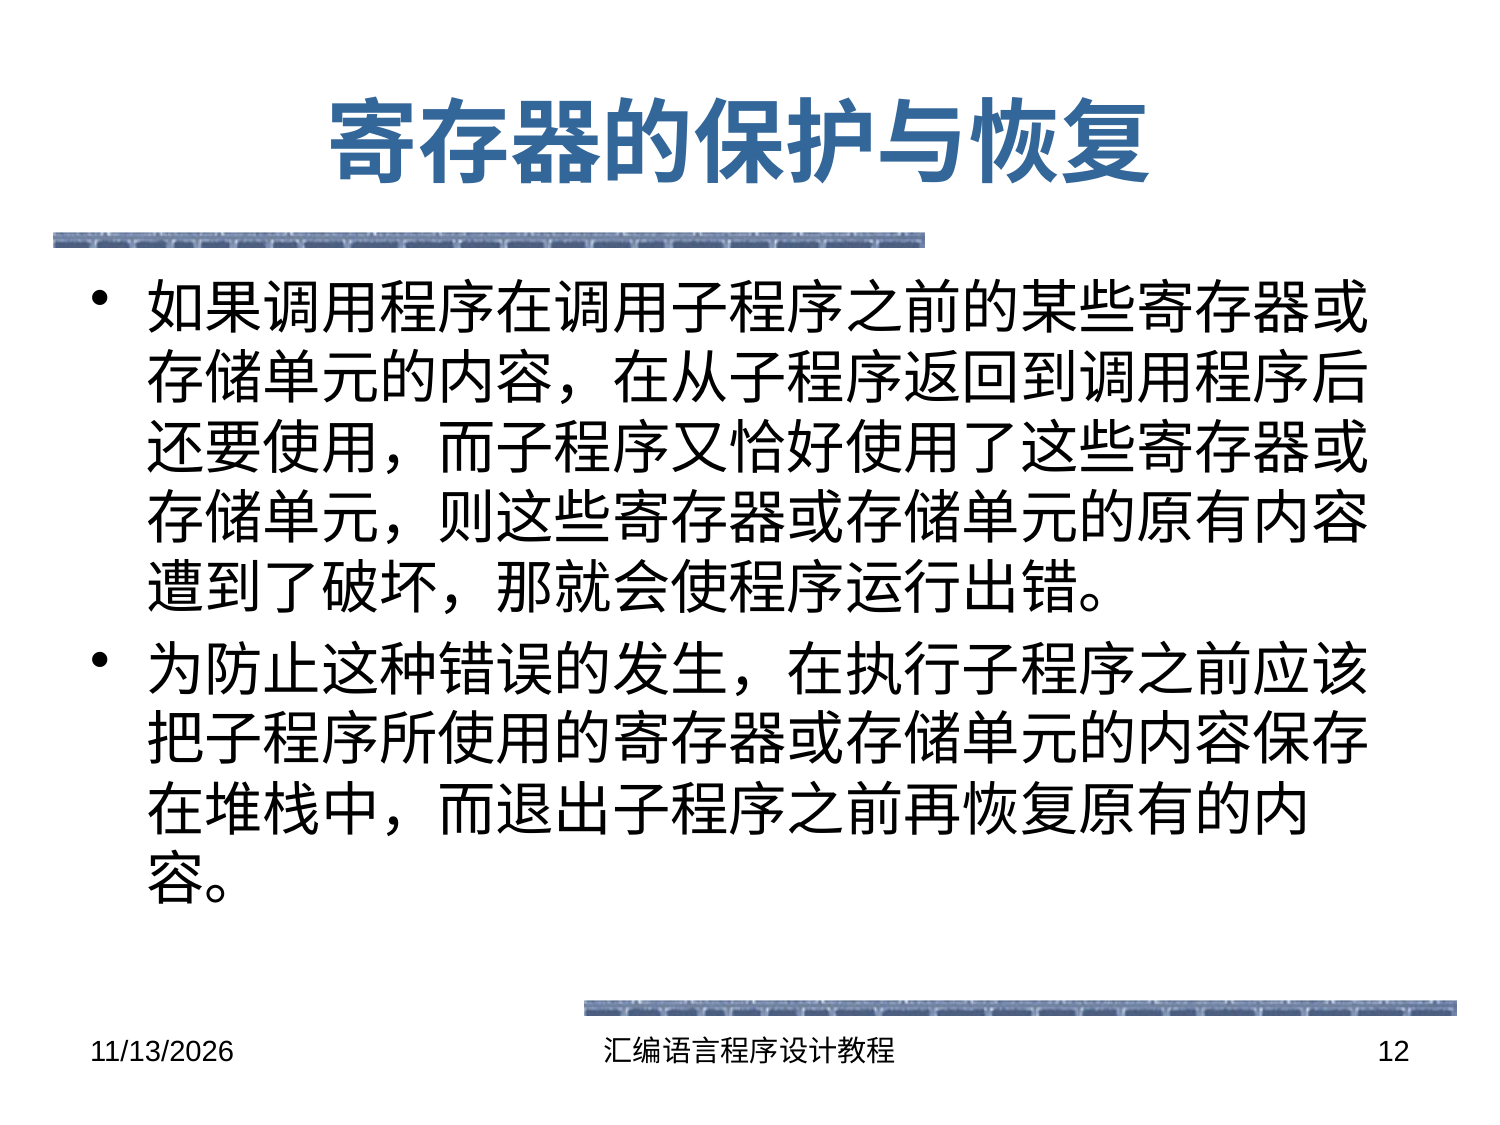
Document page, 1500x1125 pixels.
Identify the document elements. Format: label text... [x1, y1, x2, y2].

title 寄存器的保护与恢复 [74, 44, 1426, 233]
list 如果调用程序在调用子程序之前的某些寄存器或存储单元的内容，在从子程序返回到调用程序后还要使用，而子程序又恰好使用了这些寄存器或存储单元，则这些寄存器或存储单元的原有内容遭到了破坏，那就会使程序运行出错。 为防止这种错误的发生，在执行子程序之前应该把子程序所使用的寄存器或存储单元的内容保存在堆栈中，而退出子程序之前再恢复原有的内容。 [74, 262, 1426, 1006]
picture [53, 231, 925, 248]
slide_number 12 [1074, 1024, 1426, 1103]
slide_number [74, 1024, 426, 1103]
footer 汇编语言程序设计教程 [512, 1024, 988, 1103]
picture [584, 999, 1457, 1016]
